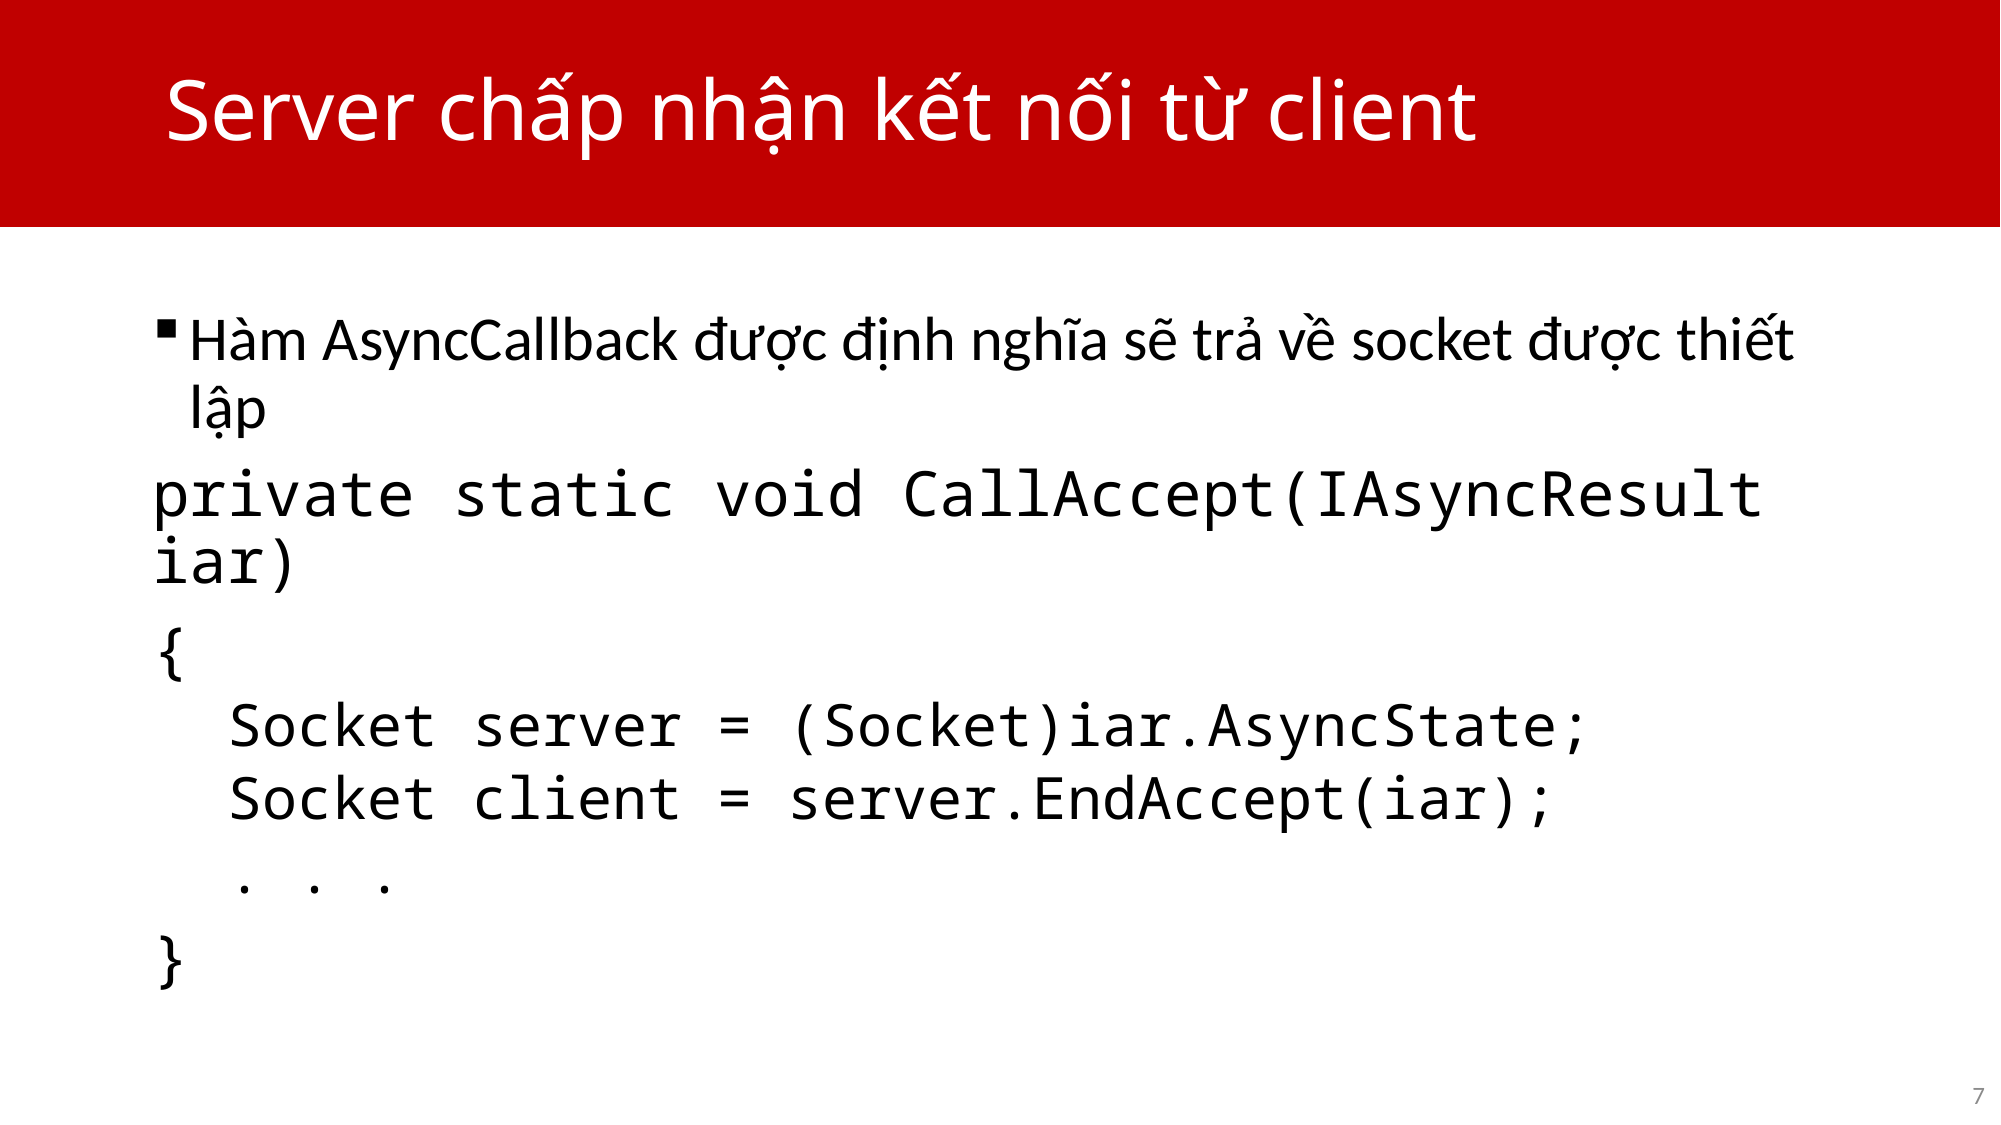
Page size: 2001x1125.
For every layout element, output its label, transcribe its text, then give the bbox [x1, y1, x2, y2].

slide_number 7 [1550, 1065, 2000, 1125]
list Hàm AsyncCallback được định nghĩa sẽ trả về socket được thiết lập private static void CallAccept(IAsyncResult iar) { Socket server = (Socket)iar.AsyncState; Socket client = server.EndAccept(iar); . . . } [137, 299, 1863, 1014]
title Server chấp nhận kết nối từ client [0, 0, 2000, 227]
